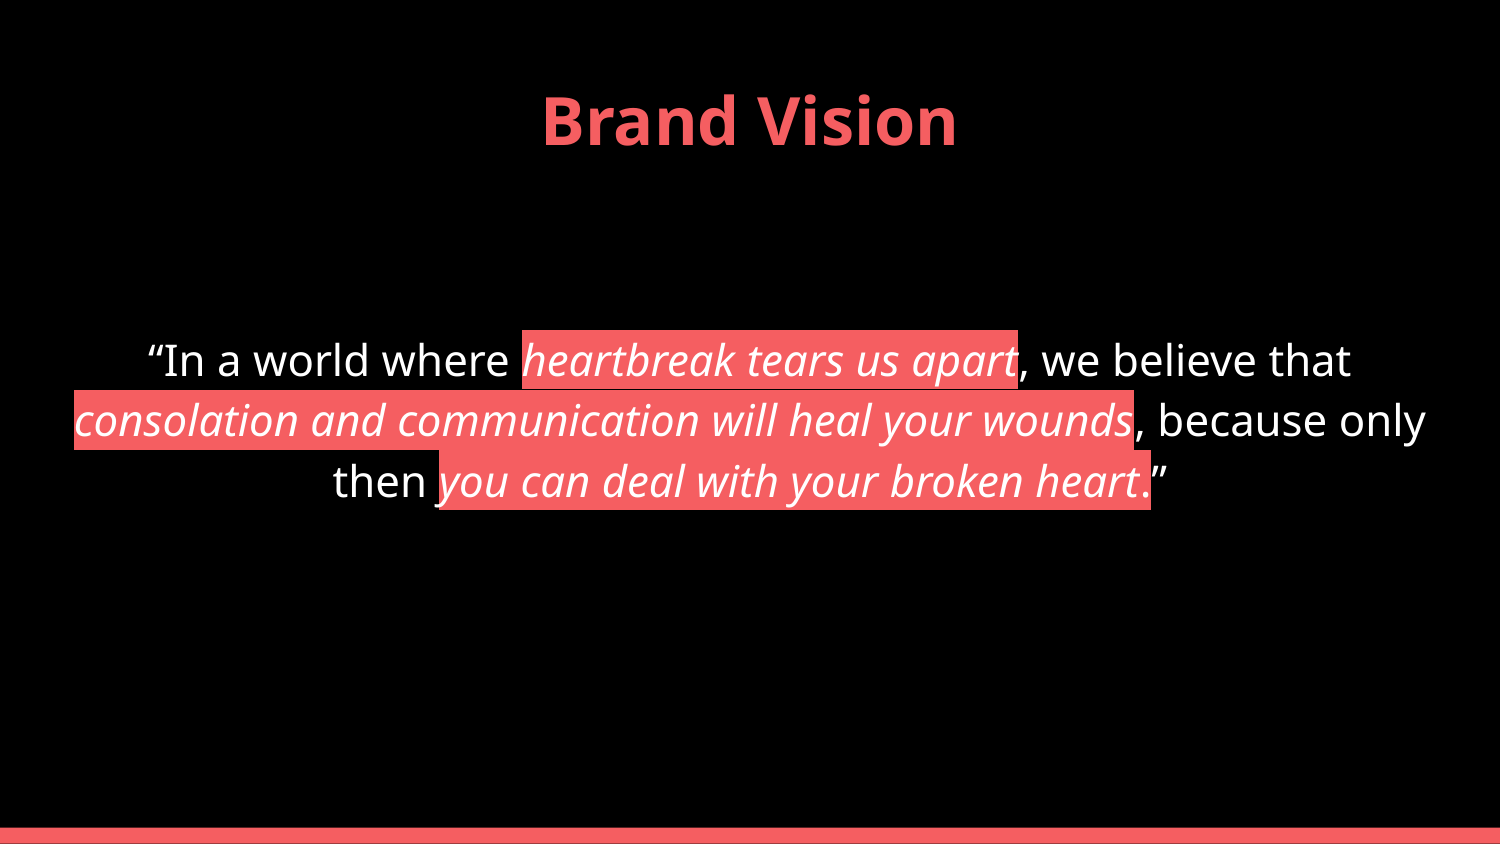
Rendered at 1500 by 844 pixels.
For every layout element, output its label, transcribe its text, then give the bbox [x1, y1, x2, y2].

list “In a world where heartbreak tears us apart, we believe that consolation and communication will heal your wounds, because only then you can deal with your broken heart.” [51, 309, 1449, 516]
title Brand Vision [51, 64, 1449, 167]
